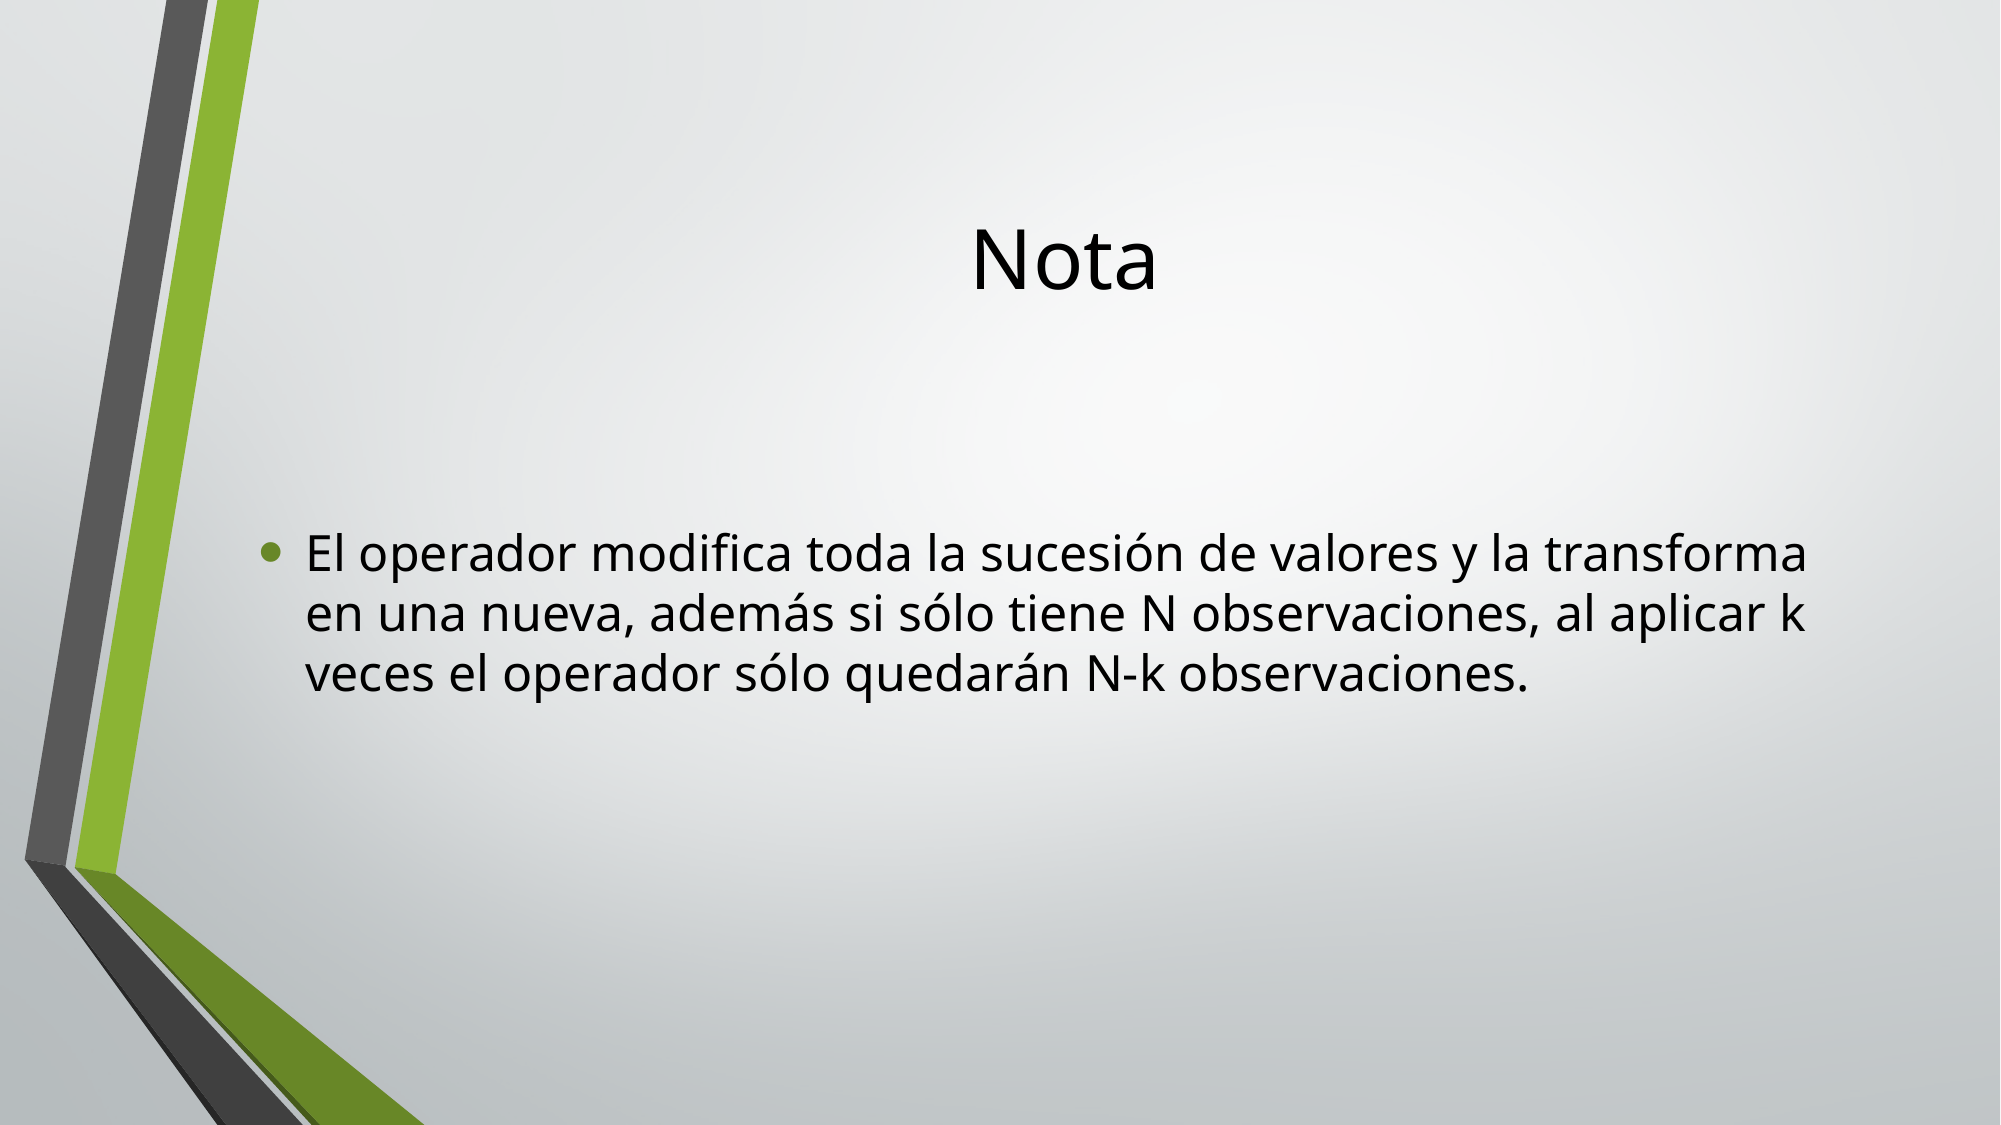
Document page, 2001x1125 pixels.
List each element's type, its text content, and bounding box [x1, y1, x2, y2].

title Nota [243, 112, 1887, 400]
list El operador modifica toda la sucesión de valores y la transforma en una nueva, además si sólo tiene N observaciones, al aplicar k veces el operador sólo quedarán N-k observaciones. [243, 437, 1887, 950]
